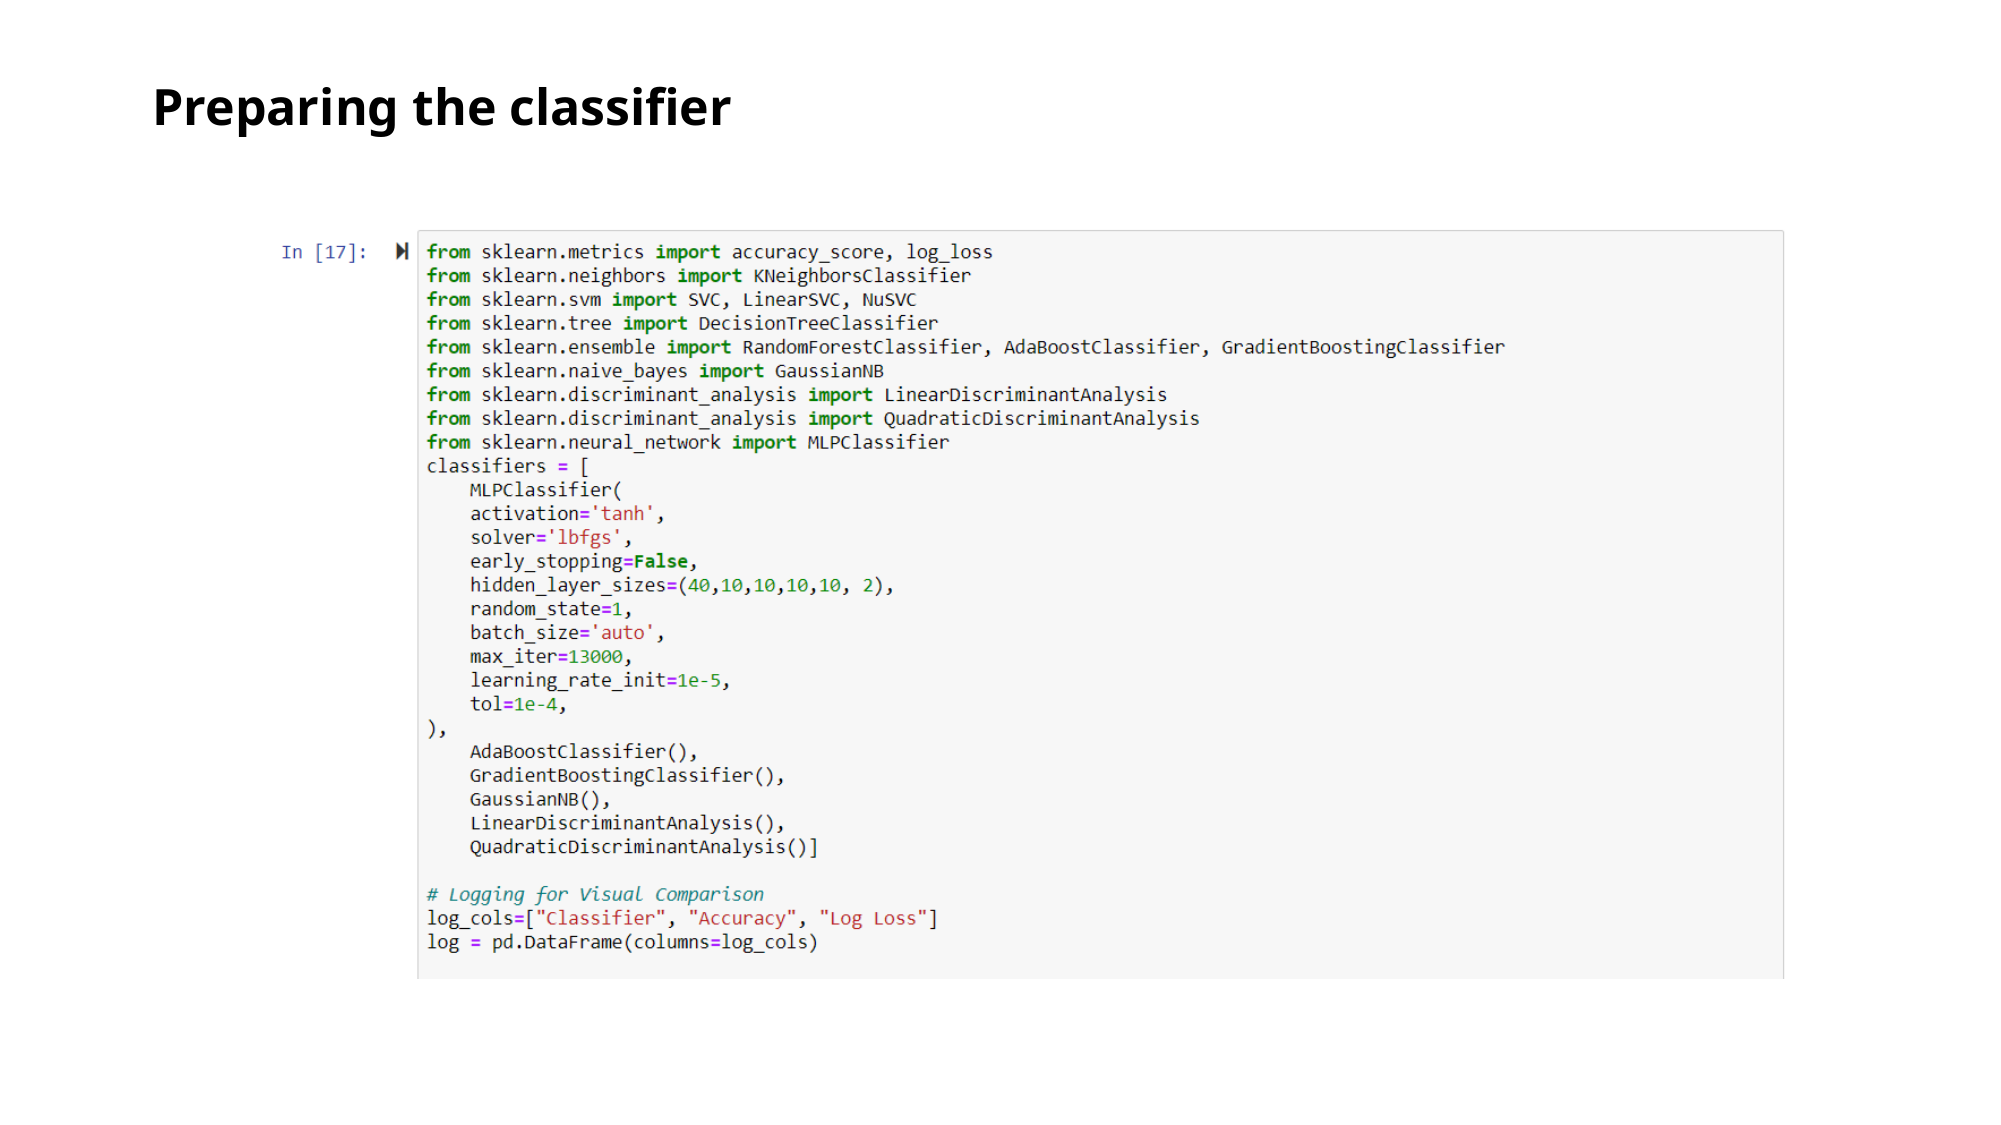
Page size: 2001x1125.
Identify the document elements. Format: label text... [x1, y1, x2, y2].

picture [251, 221, 1808, 979]
title Preparing the classifier [137, 59, 1863, 160]
